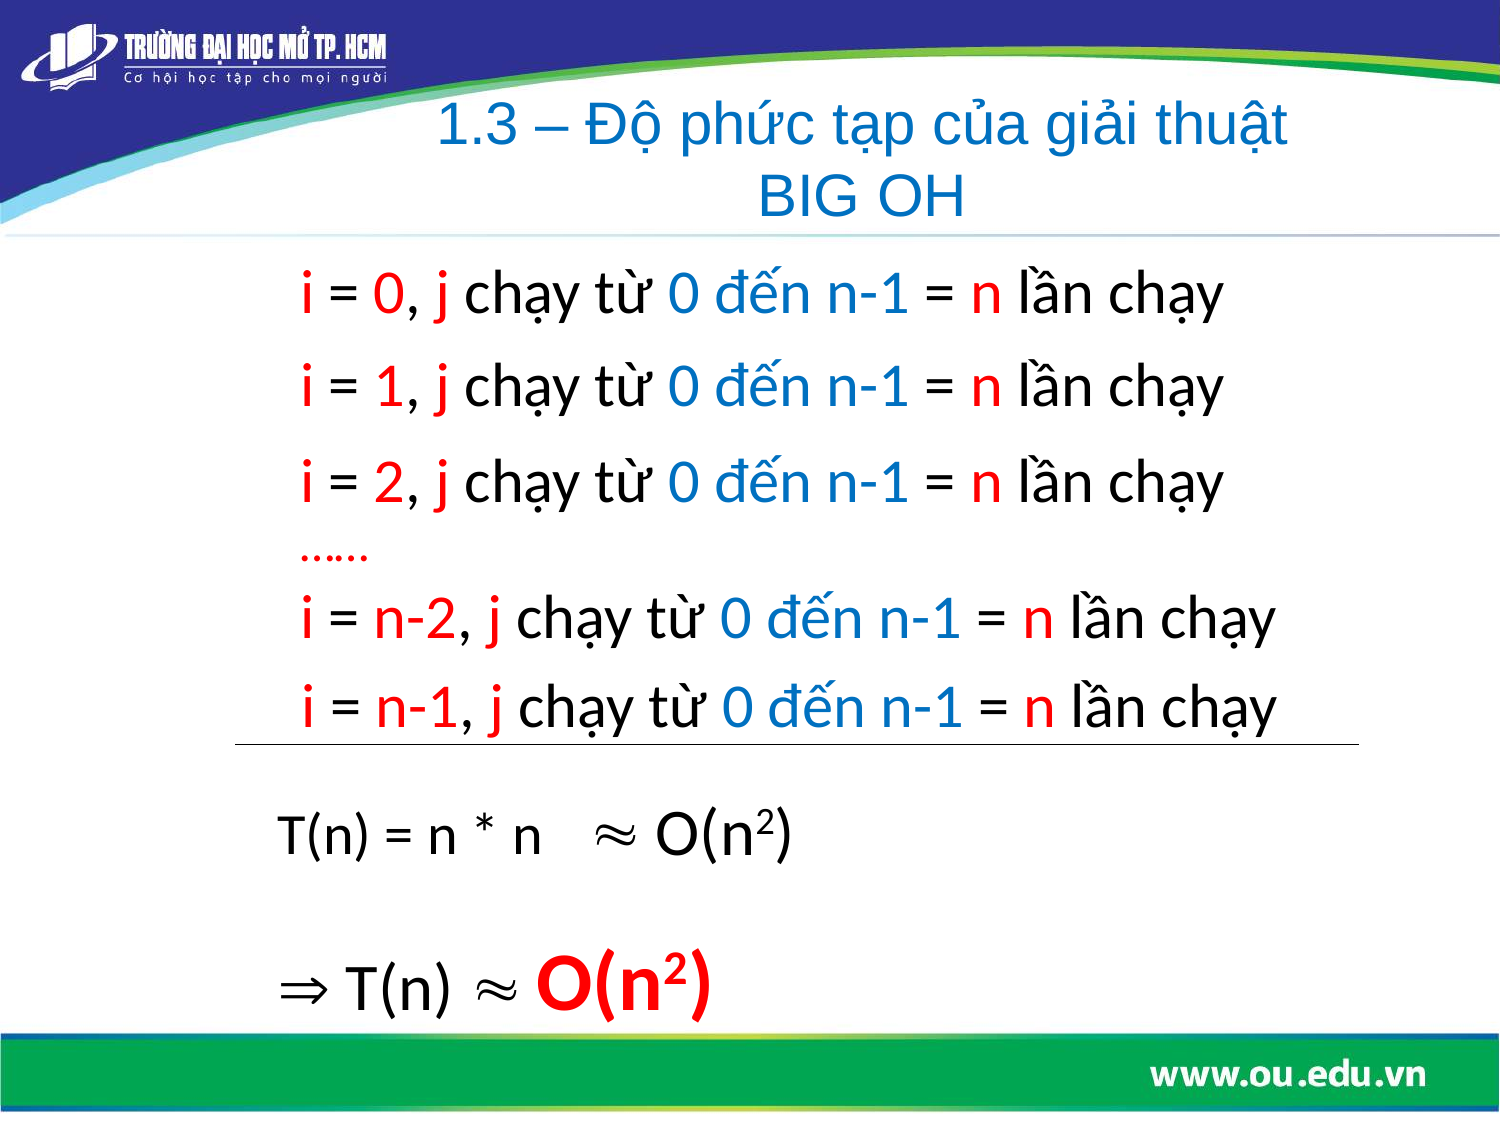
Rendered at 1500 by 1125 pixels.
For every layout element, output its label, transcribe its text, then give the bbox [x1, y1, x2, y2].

text_box i = 1, j chạy từ 0 đến n-1 = n lần chạy [285, 336, 1318, 427]
text_box i = n-1, j chạy từ 0 đến n-1 = n lần chạy [287, 657, 1371, 748]
text_box  O(n2) [573, 780, 812, 876]
text_box T(n) = n * n [262, 788, 573, 874]
text_box i = 0, j chạy từ 0 đến n-1 = n lần chạy [285, 243, 1318, 334]
text_box i = 2, j chạy từ 0 đến n-1 = n lần chạy [285, 432, 1318, 504]
text_box 1.3 – Độ phức tạp của giải thuật BIG OH [324, 74, 1400, 238]
text_box i = n-2, j chạy từ 0 đến n-1 = n lần chạy [285, 568, 1369, 659]
text_box …… [285, 504, 1400, 580]
picture [0, 0, 1500, 1125]
text_box [447, 940, 1226, 1056]
text_box  T(n)  O(n2) [262, 919, 908, 1034]
